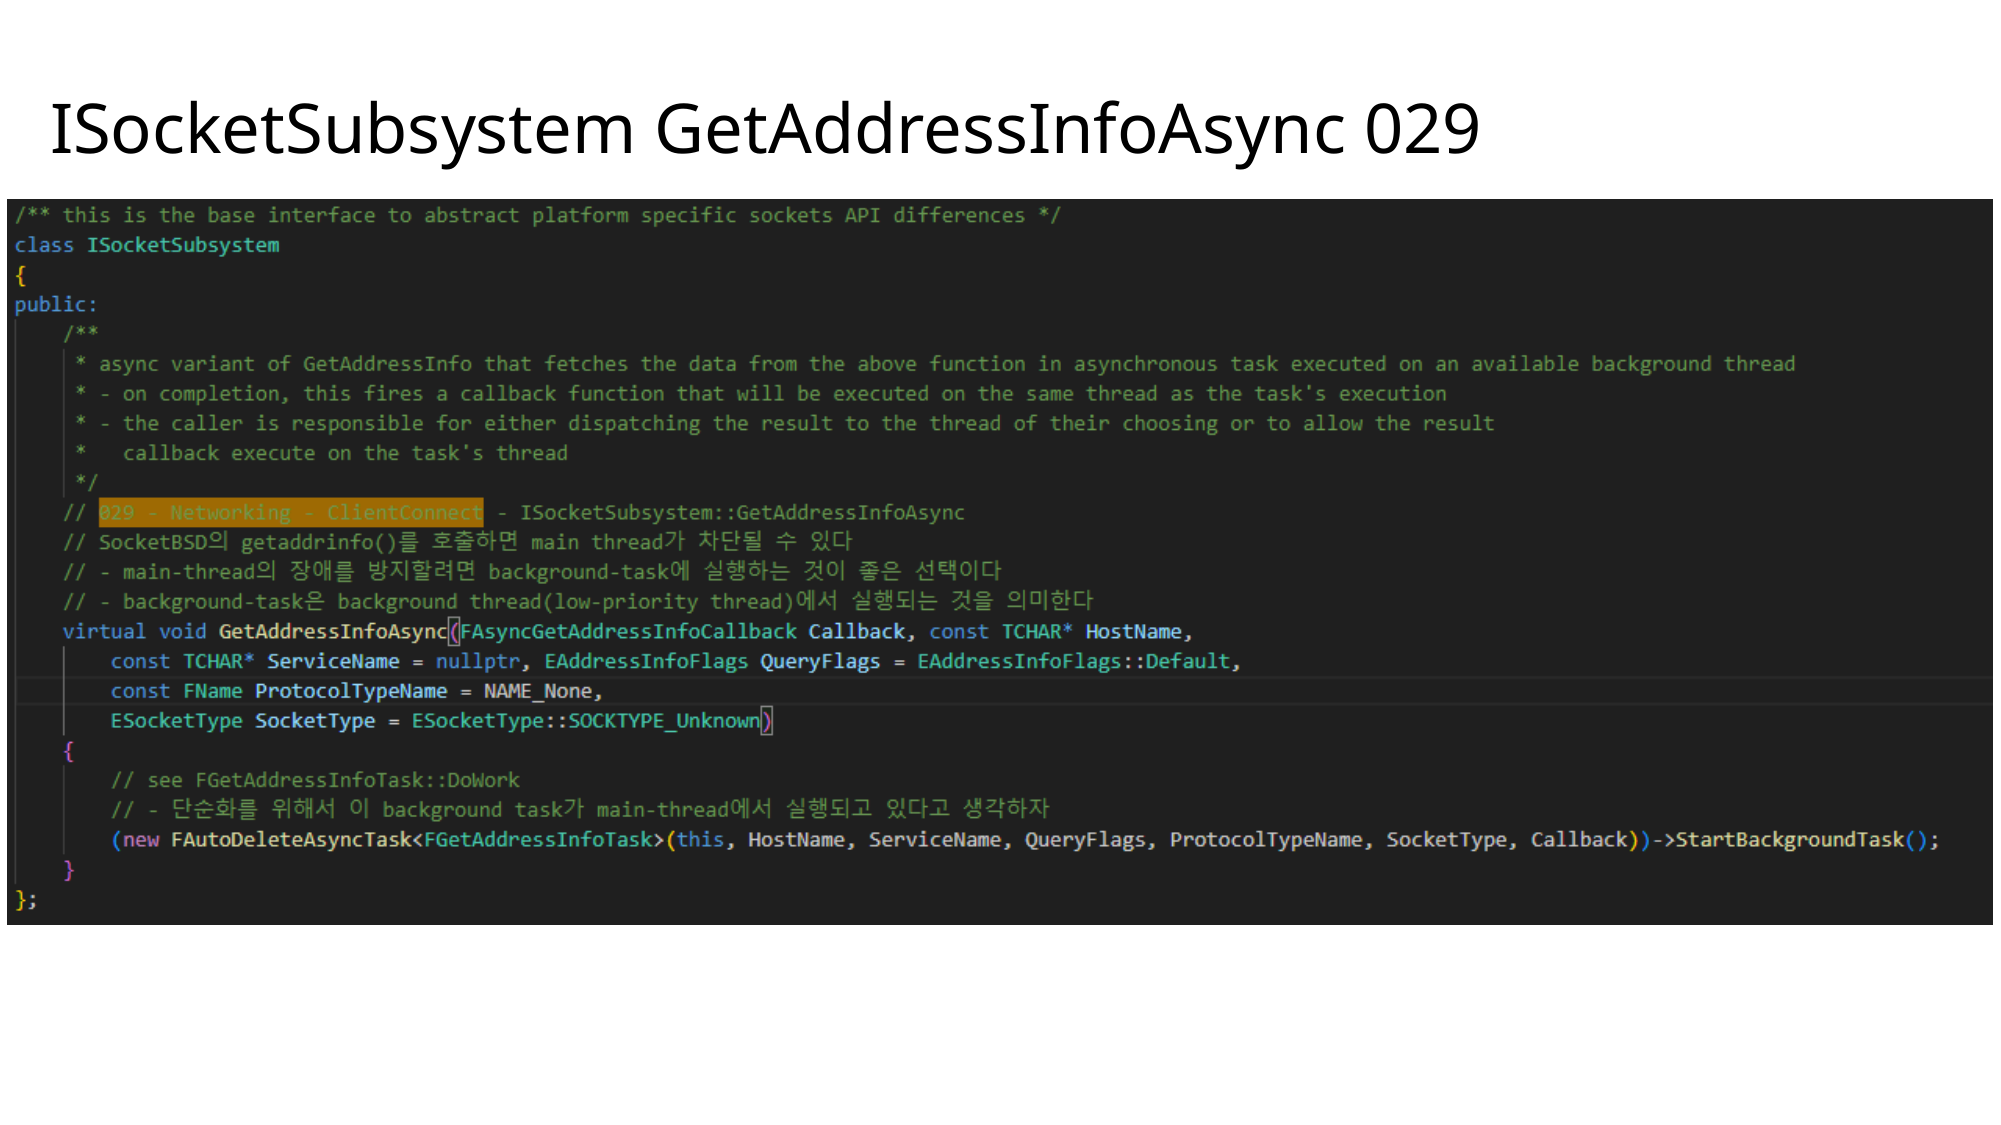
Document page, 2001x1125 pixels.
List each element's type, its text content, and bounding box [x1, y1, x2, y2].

picture [7, 199, 1993, 925]
text_box ISocketSubsystem GetAddressInfoAsync 029 [34, 67, 1760, 195]
